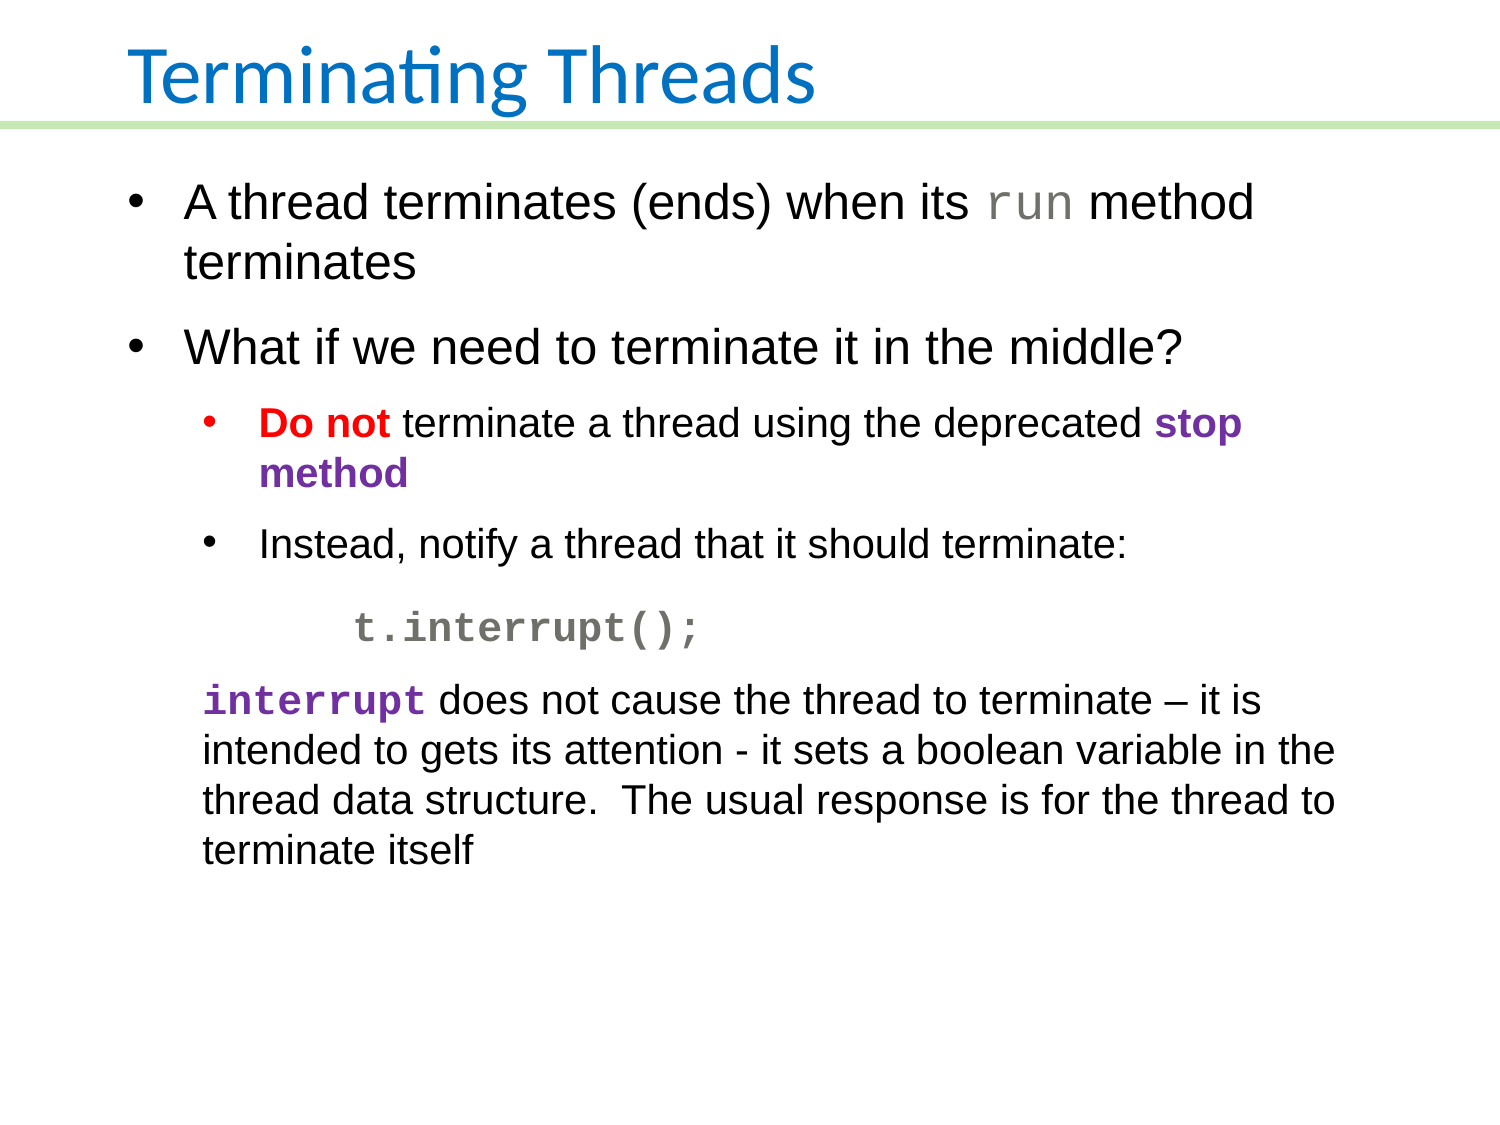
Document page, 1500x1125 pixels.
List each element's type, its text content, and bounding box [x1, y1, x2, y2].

text_box Terminating Threads [112, 12, 1388, 163]
text_box A thread terminates (ends) when its run method terminates What if we need to terminate it in the middle? Do not terminate a thread using the deprecated stop method Instead, notify a thread that it should terminate: t.interrupt(); interrupt does not cause the thread to terminate – it is intended to gets its attention - it sets a boolean variable in the thread data structure. The usual response is for the thread to terminate itself [112, 163, 1363, 880]
